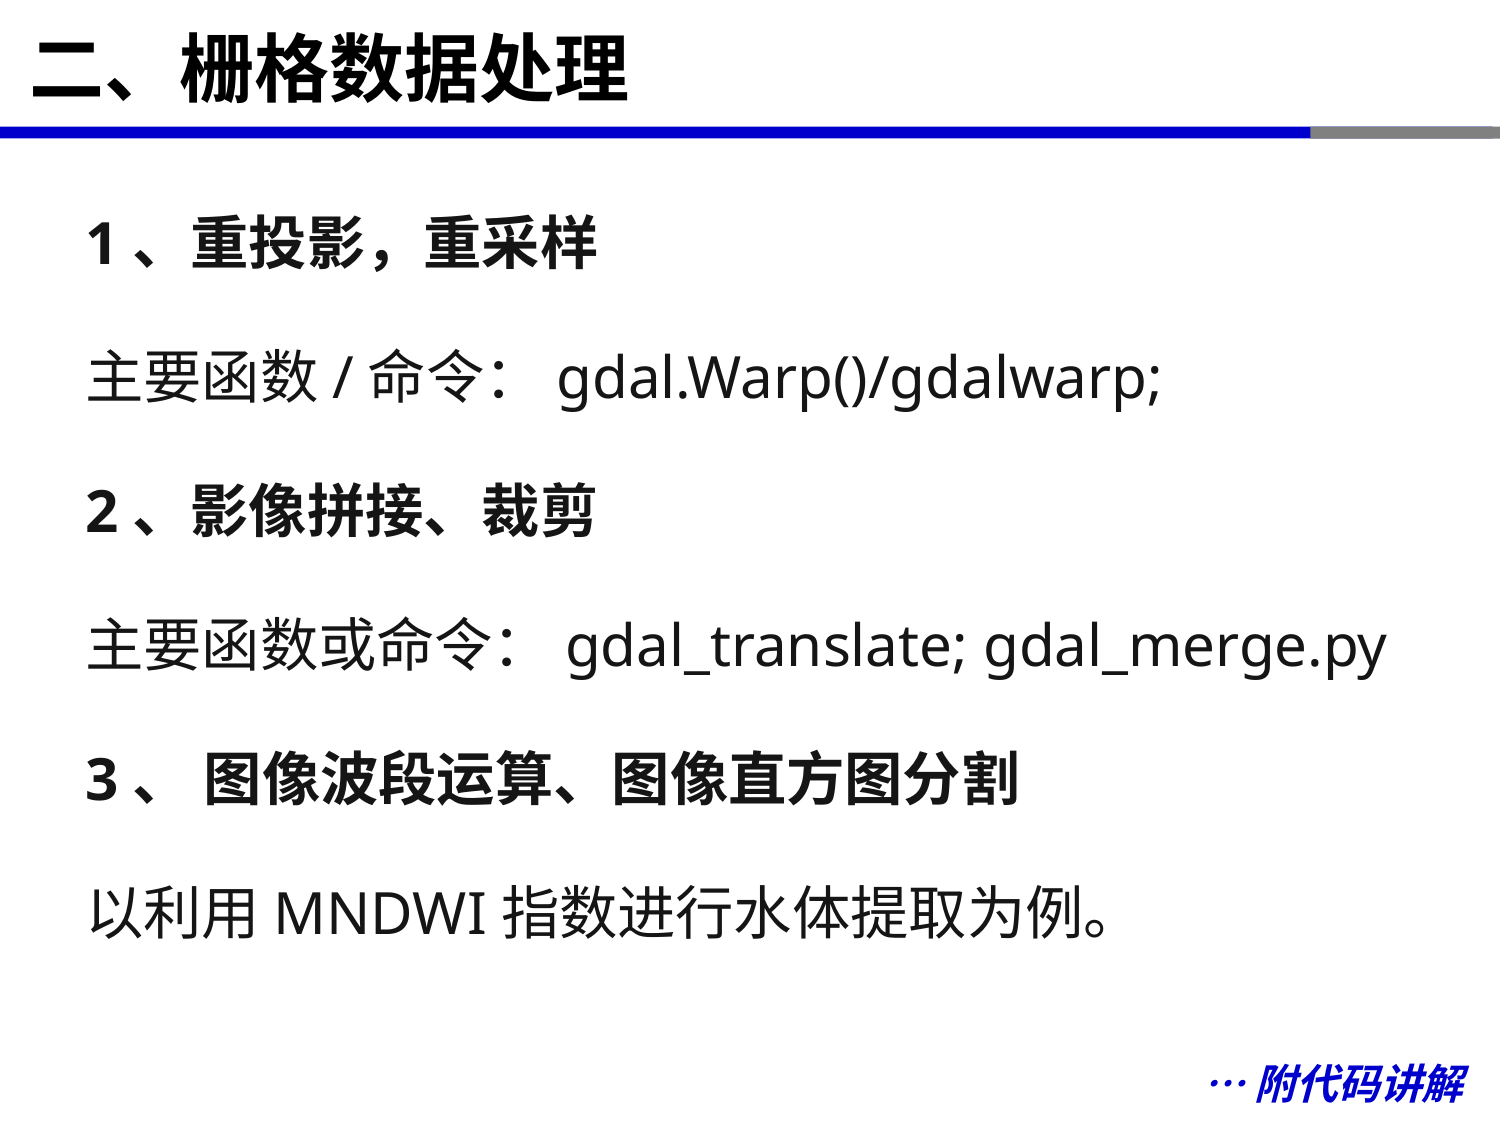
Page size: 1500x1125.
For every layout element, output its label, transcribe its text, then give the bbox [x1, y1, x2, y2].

text_box …附代码讲解 [1121, 1050, 1479, 1116]
title 二、栅格数据处理 [0, 1, 1479, 132]
text_box 1、重投影，重采样 主要函数/命令：gdal.Warp()/gdalwarp; 2、影像拼接、裁剪 主要函数或命令：gdal_translate; gdal_merge.py 3、 图像波段运算、图像直方图分割 以利用MNDWI指数进行水体提取为例。 [70, 163, 1408, 954]
